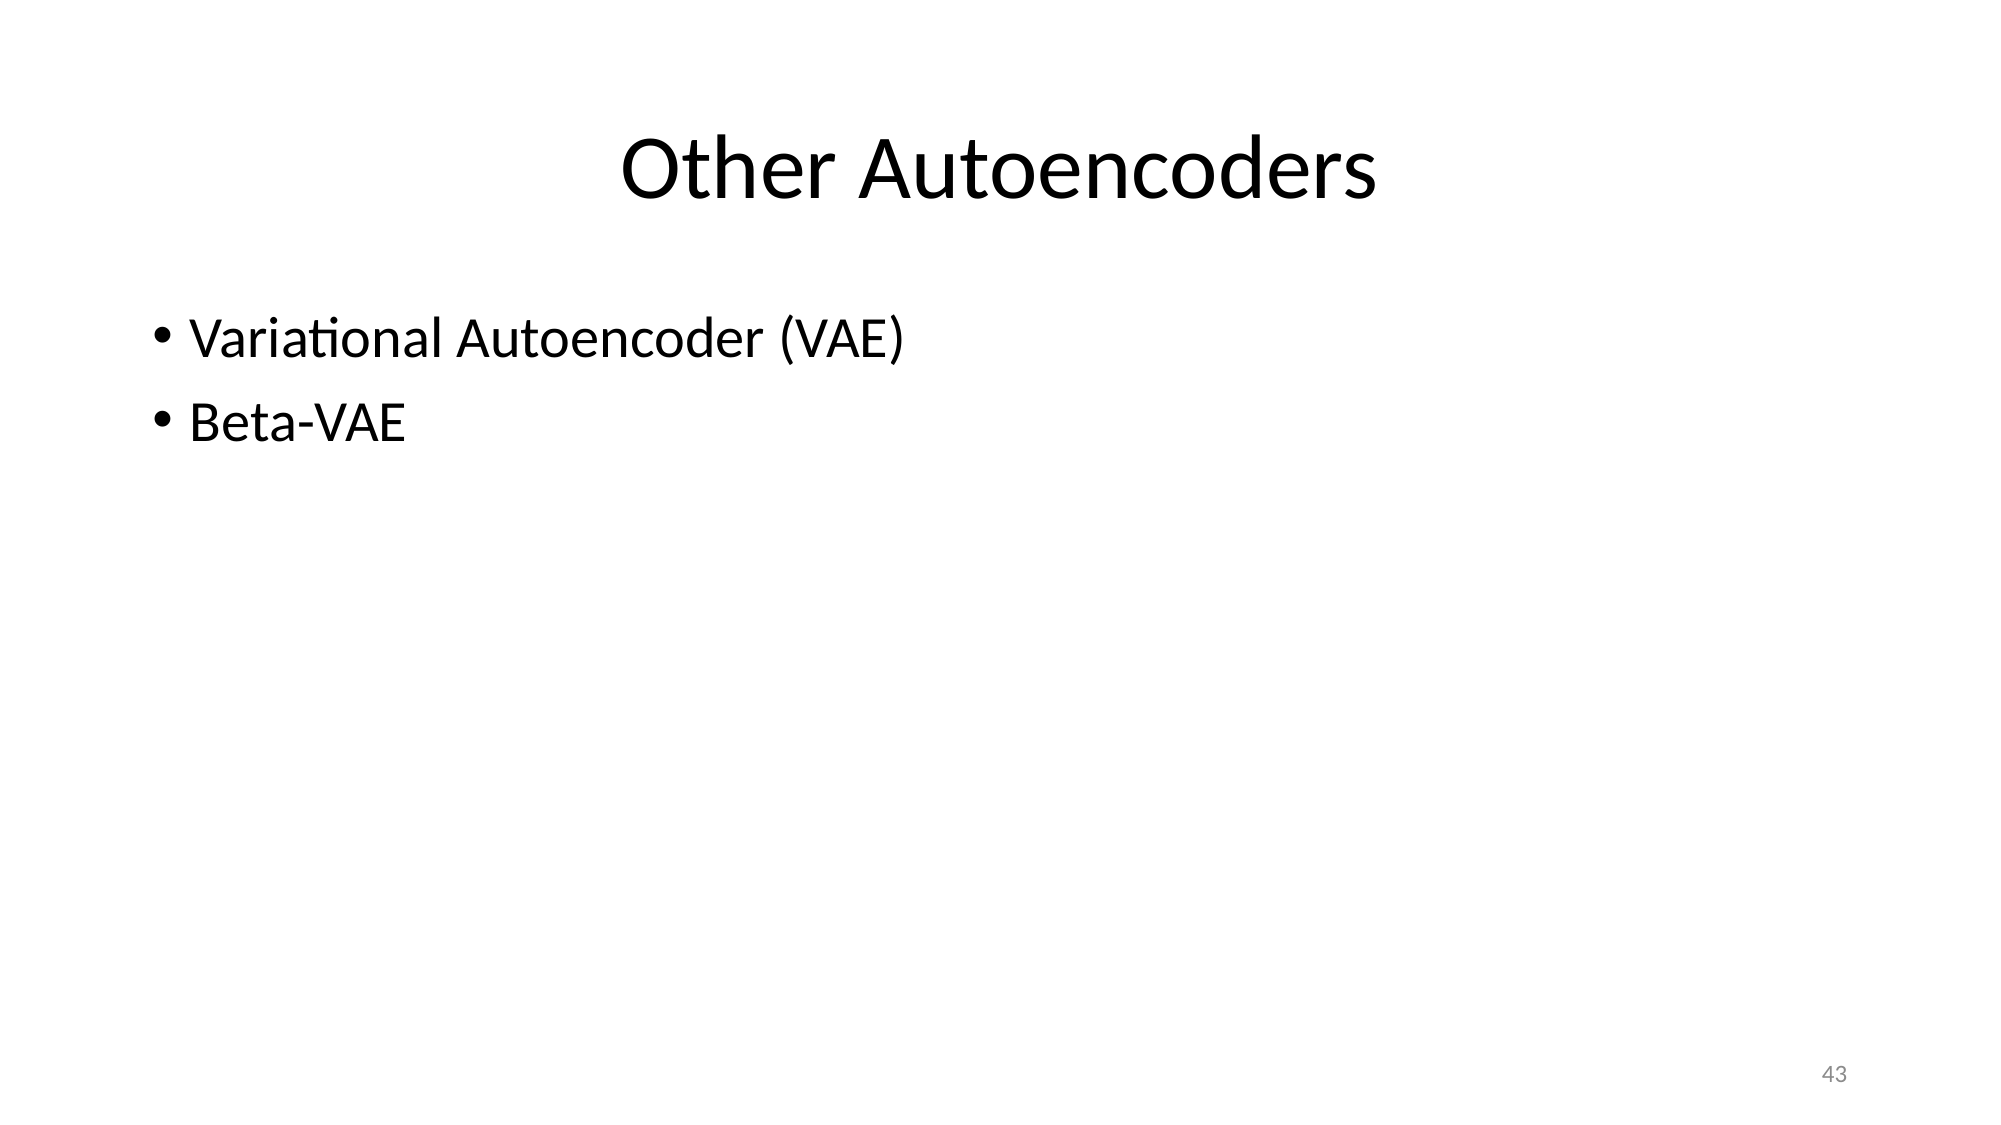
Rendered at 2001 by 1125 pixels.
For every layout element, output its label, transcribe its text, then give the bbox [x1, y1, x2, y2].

list Variational Autoencoder (VAE) Beta-VAE [137, 299, 1863, 1014]
slide_number 43 [1412, 1042, 1863, 1103]
title Other Autoencoders [137, 59, 1863, 278]
